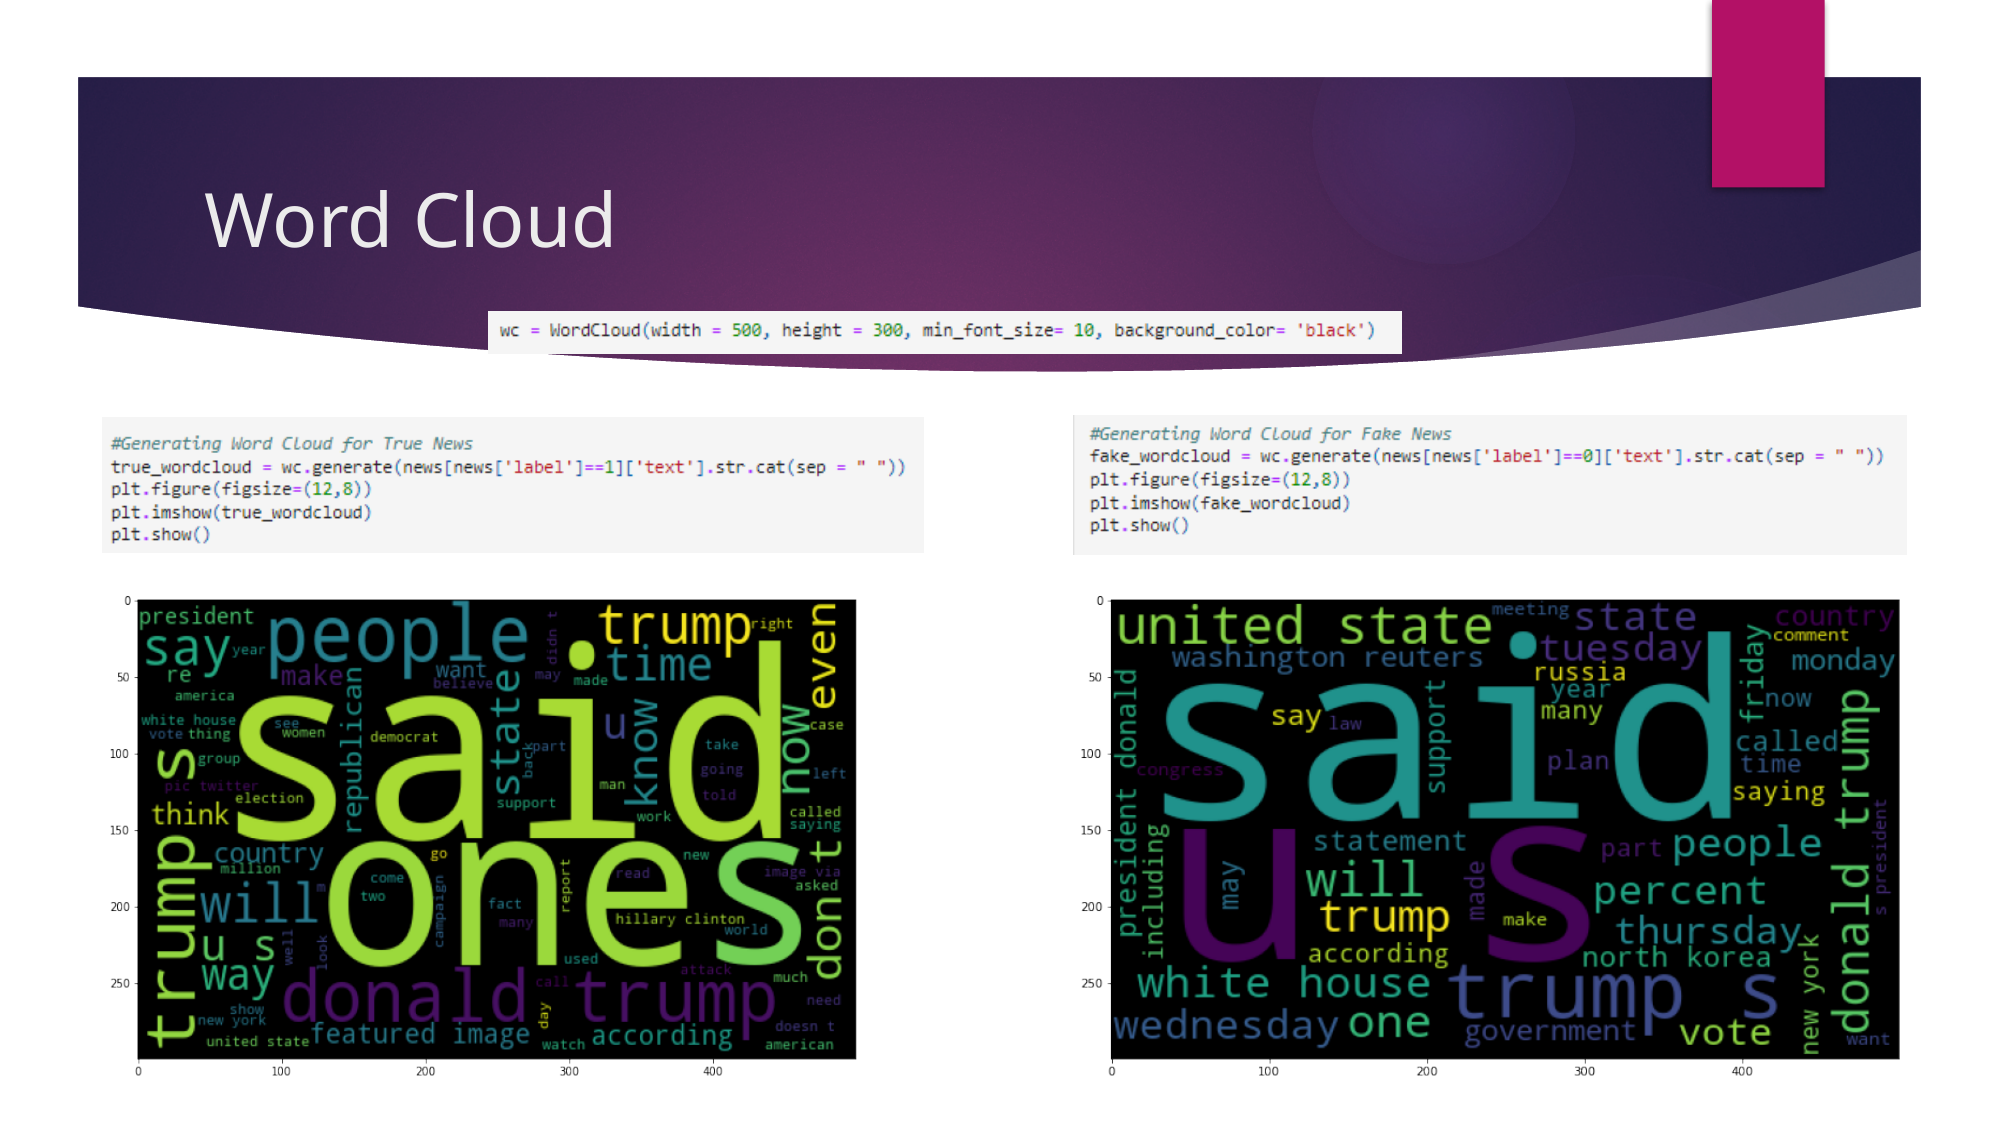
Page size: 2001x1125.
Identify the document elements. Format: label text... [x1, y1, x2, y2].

picture [1072, 415, 1907, 555]
picture [488, 311, 1402, 354]
picture [102, 416, 924, 554]
picture [102, 588, 864, 1086]
title Word Cloud [189, 159, 1627, 276]
picture [1072, 588, 1907, 1086]
